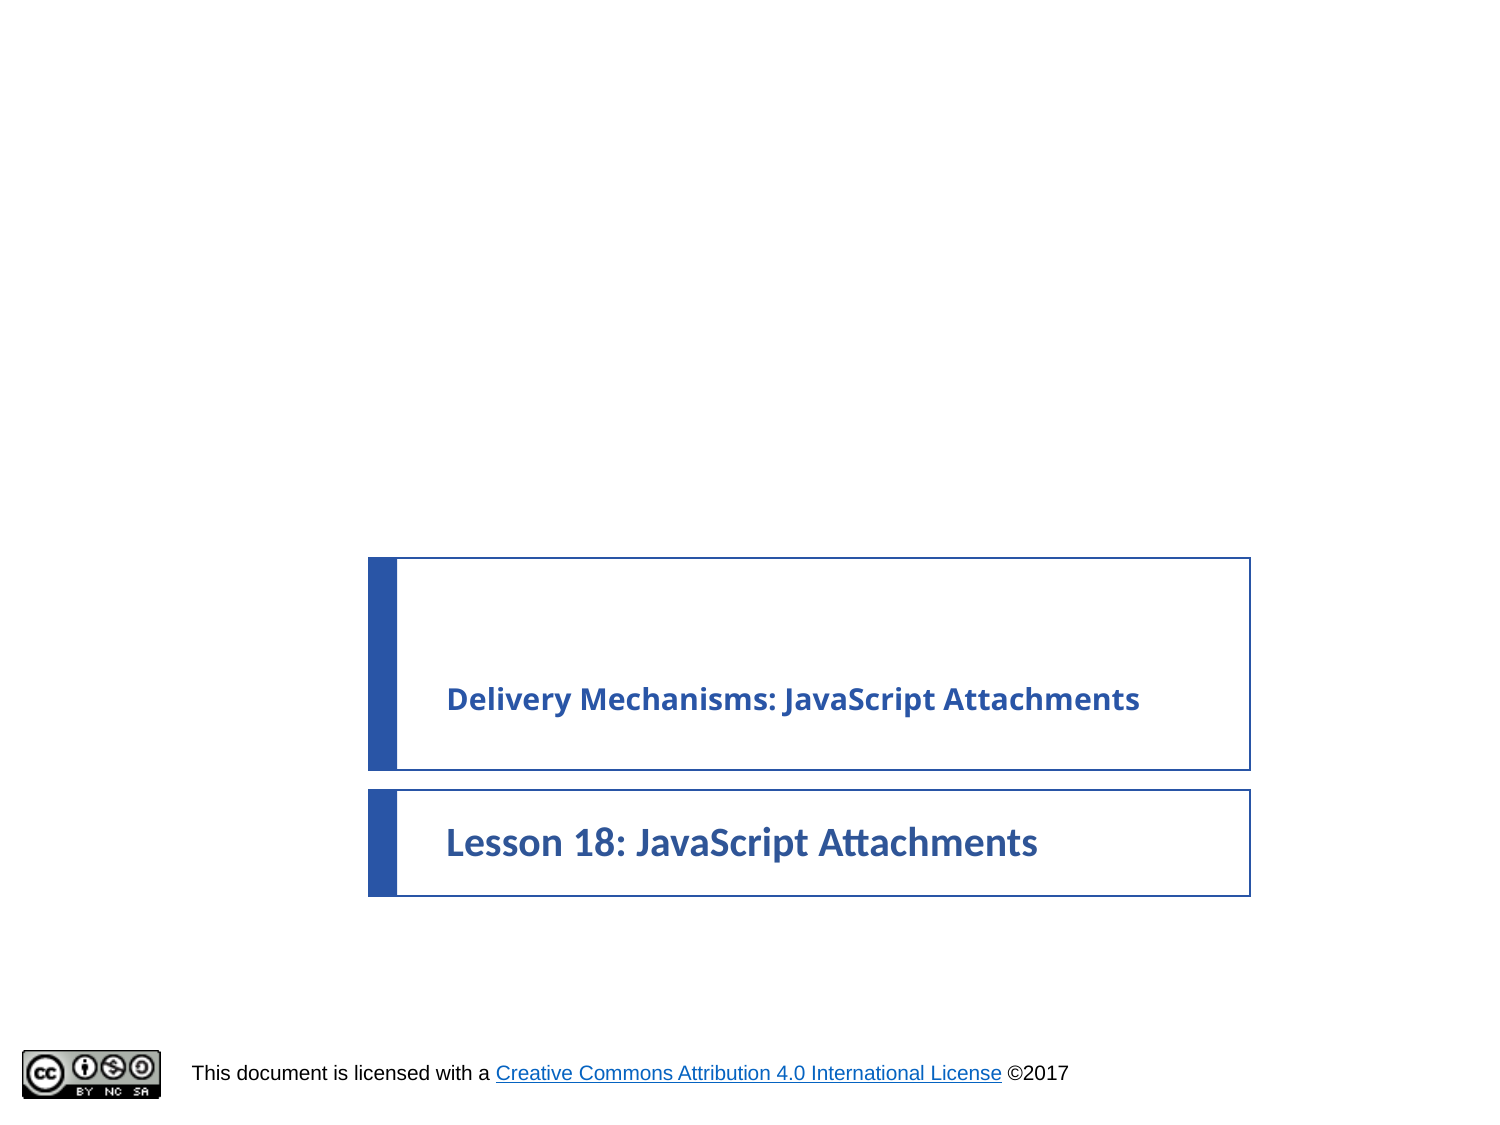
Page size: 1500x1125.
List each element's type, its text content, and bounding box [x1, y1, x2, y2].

title Delivery Mechanisms: JavaScript Attachments [431, 592, 1189, 726]
picture [22, 1050, 161, 1099]
list Lesson 18: JavaScript Attachments [431, 819, 1124, 866]
